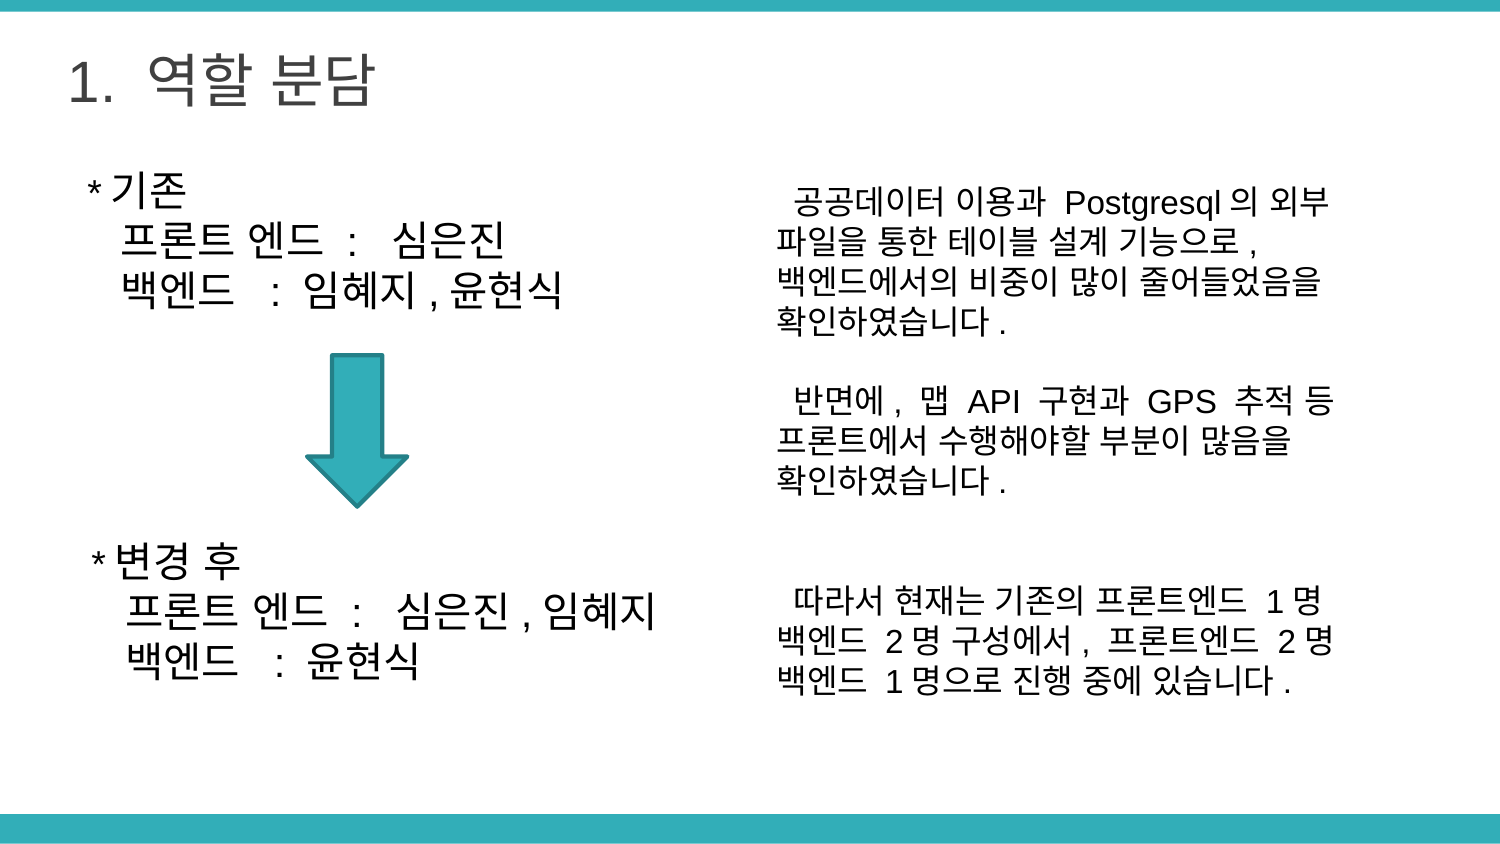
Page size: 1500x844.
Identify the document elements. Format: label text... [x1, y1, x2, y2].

text_box *변경 후 프론트 엔드 : 심은진,임혜지 백엔드 : 윤현식 [76, 528, 680, 693]
text_box 공공데이터 이용과 Postgresql의 외부 파일을 통한 테이블 설계 기능으로, 백엔드에서의 비중이 많이 줄어들었음을 확인하였습니다. 반면에, 맵 API 구현과 GPS 추적 등 프론트에서 수행해야할 부분이 많음을 확인하였습니다. 따라서 현재는 기존의 프론트엔드 1명 백엔드 2명 구성에서, 프론트엔드 2명 백엔드 1명으로 진행 중에 있습니다. [761, 173, 1412, 708]
text_box *기존 프론트 엔드 : 심은진 백엔드 : 임혜지,윤현식 [72, 157, 593, 322]
text_box 1. 역할 분담 [53, 32, 1400, 127]
text_box [305, 353, 410, 509]
